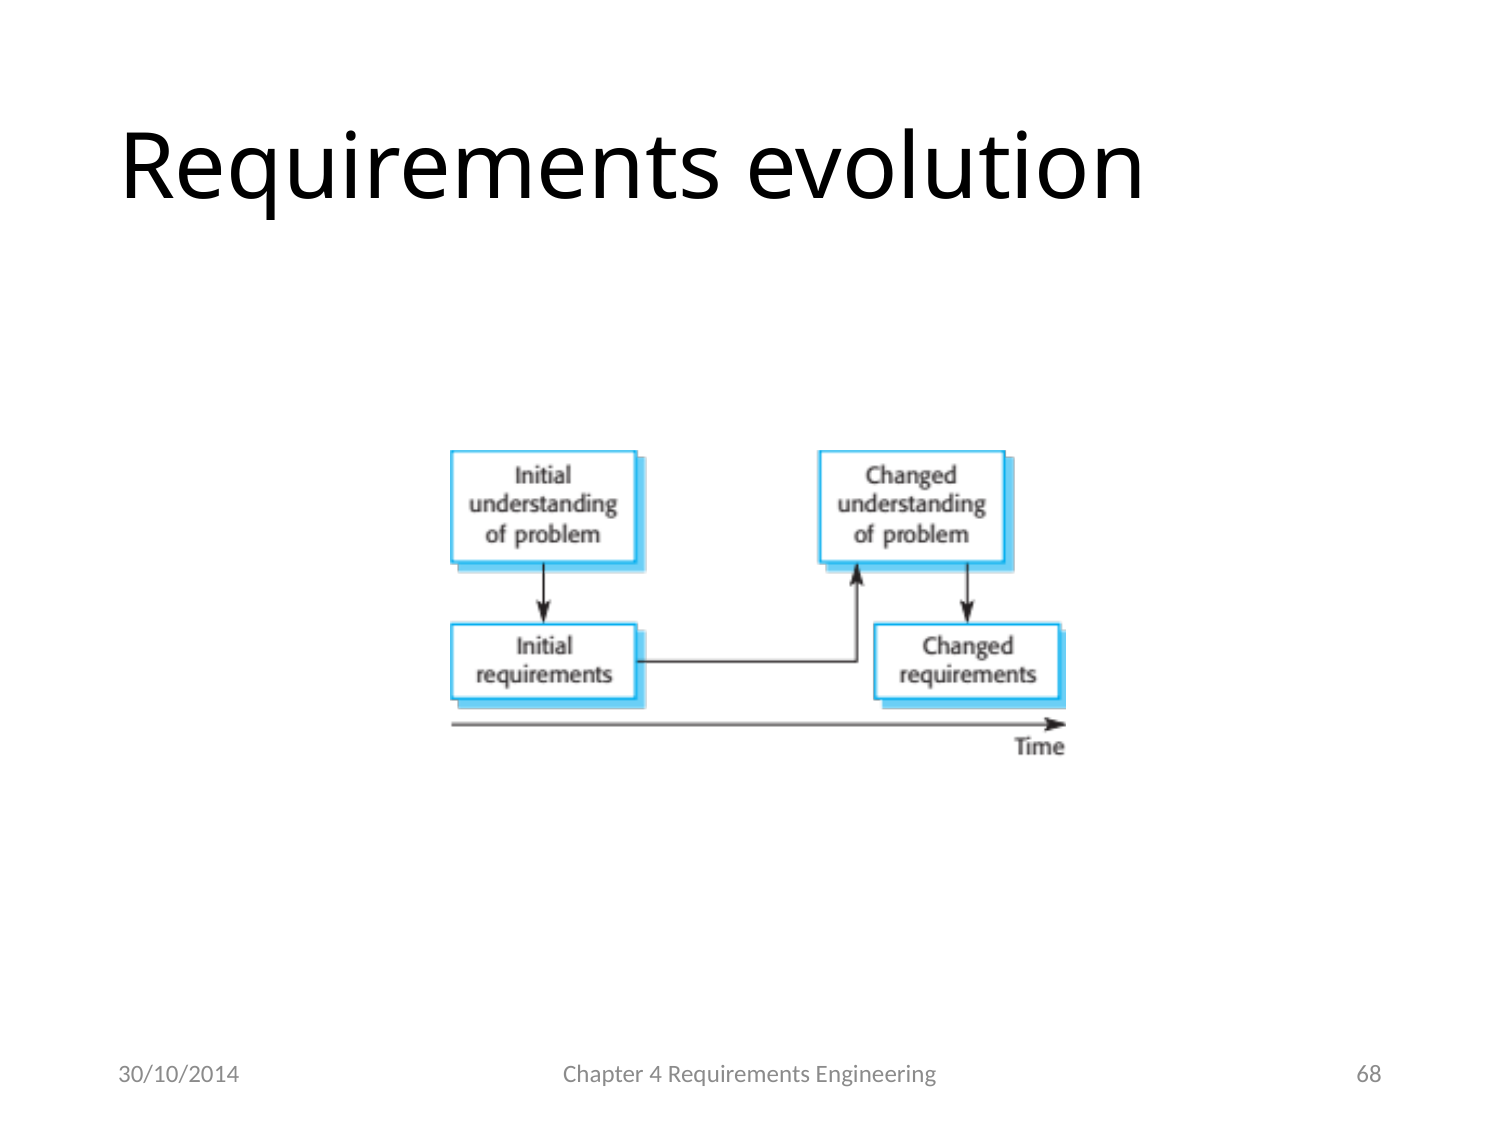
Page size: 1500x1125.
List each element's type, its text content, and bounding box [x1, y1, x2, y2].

slide_number 68 [1059, 1042, 1397, 1103]
title Requirements evolution [103, 59, 1397, 278]
footer Chapter 4 Requirements Engineering [496, 1042, 1004, 1103]
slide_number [103, 1042, 441, 1103]
picture [449, 449, 1066, 760]
